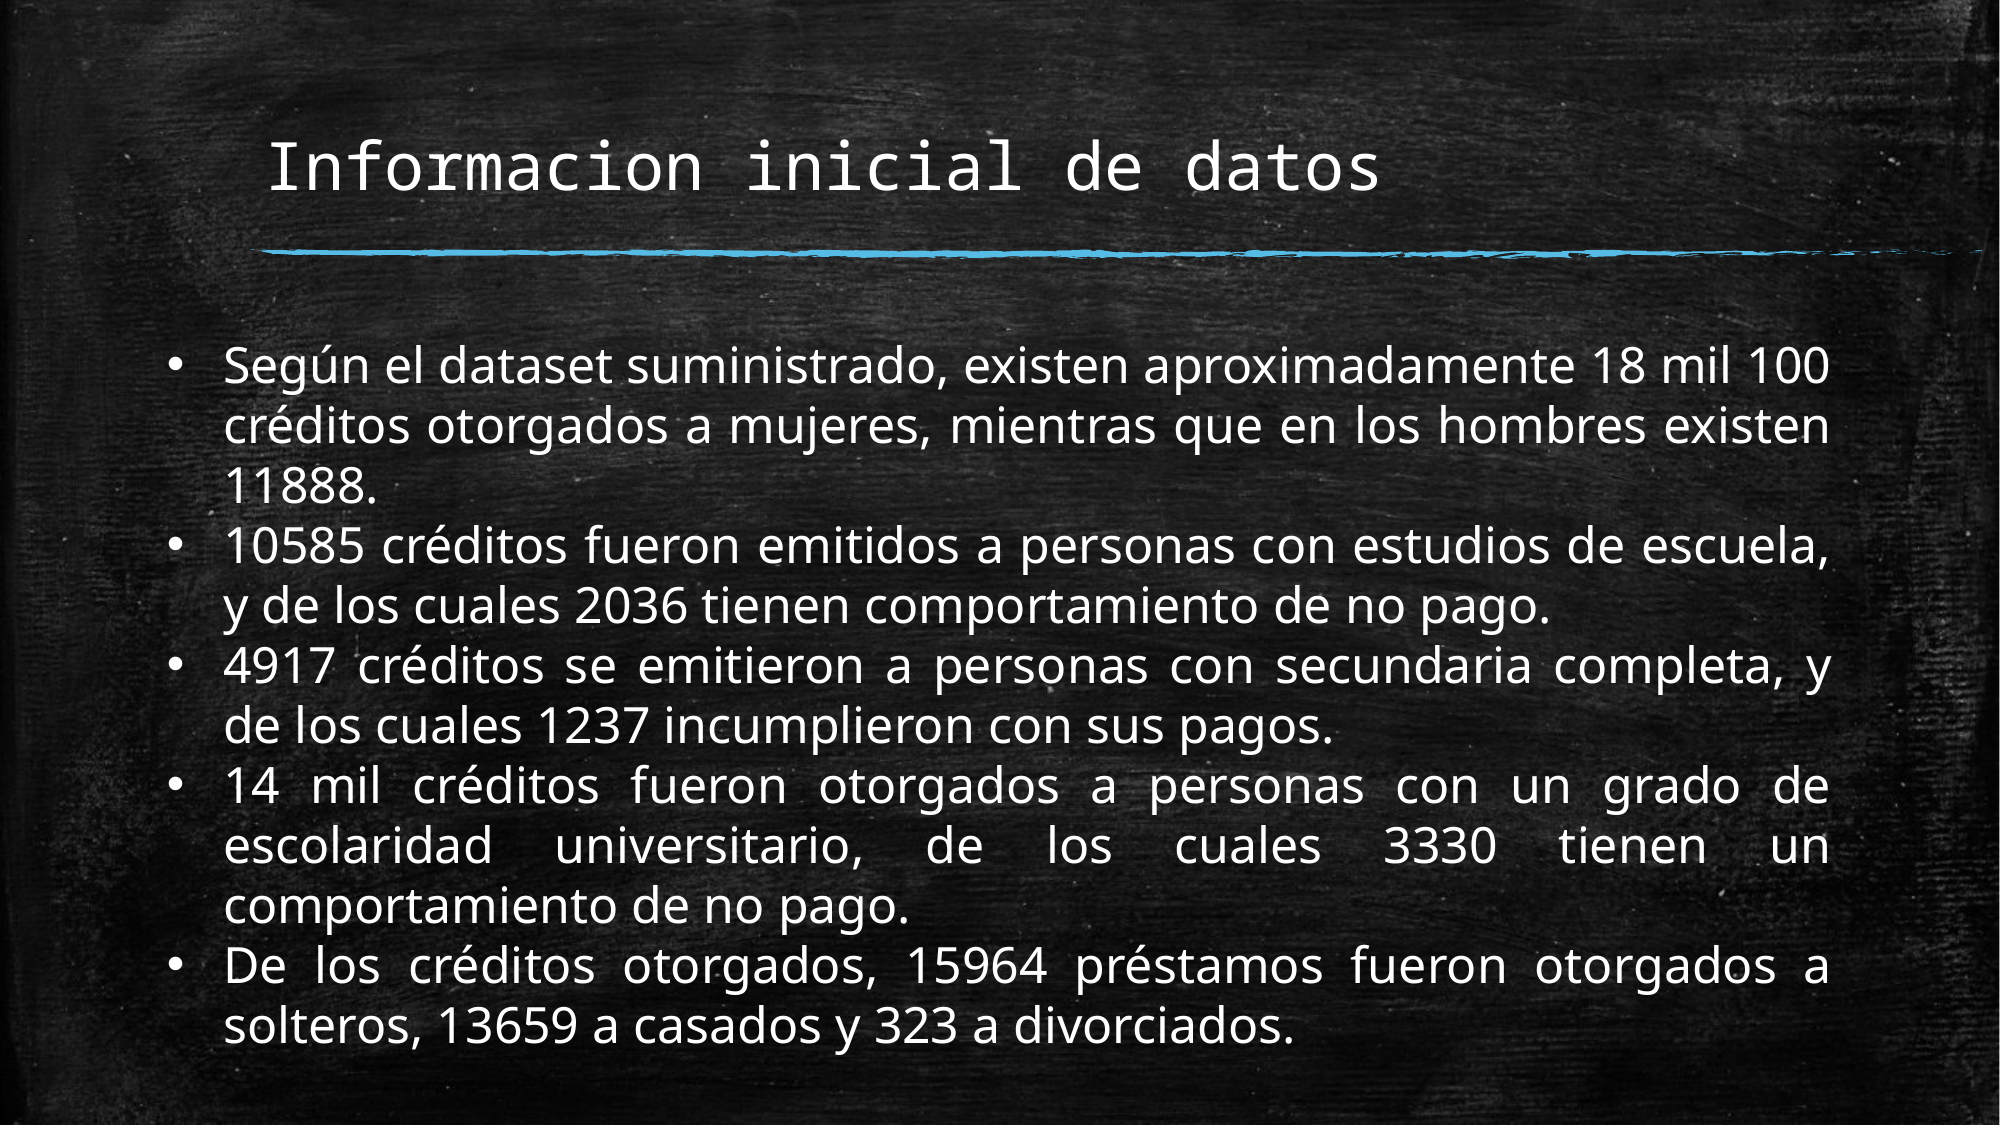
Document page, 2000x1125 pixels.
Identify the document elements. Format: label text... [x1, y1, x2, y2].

text_box Según el dataset suministrado, existen aproximadamente 18 mil 100 créditos otorgados a mujeres, mientras que en los hombres existen 11888. 10585 créditos fueron emitidos a personas con estudios de escuela, y de los cuales 2036 tienen comportamiento de no pago. 4917 créditos se emitieron a personas con secundaria completa, y de los cuales 1237 incumplieron con sus pagos. 14 mil créditos fueron otorgados a personas con un grado de escolaridad universitario, de los cuales 3330 tienen un comportamiento de no pago. De los créditos otorgados, 15964 préstamos fueron otorgados a solteros, 13659 a casados y 323 a divorciados. [152, 326, 1848, 1061]
title Informacion inicial de datos [249, 45, 1750, 213]
